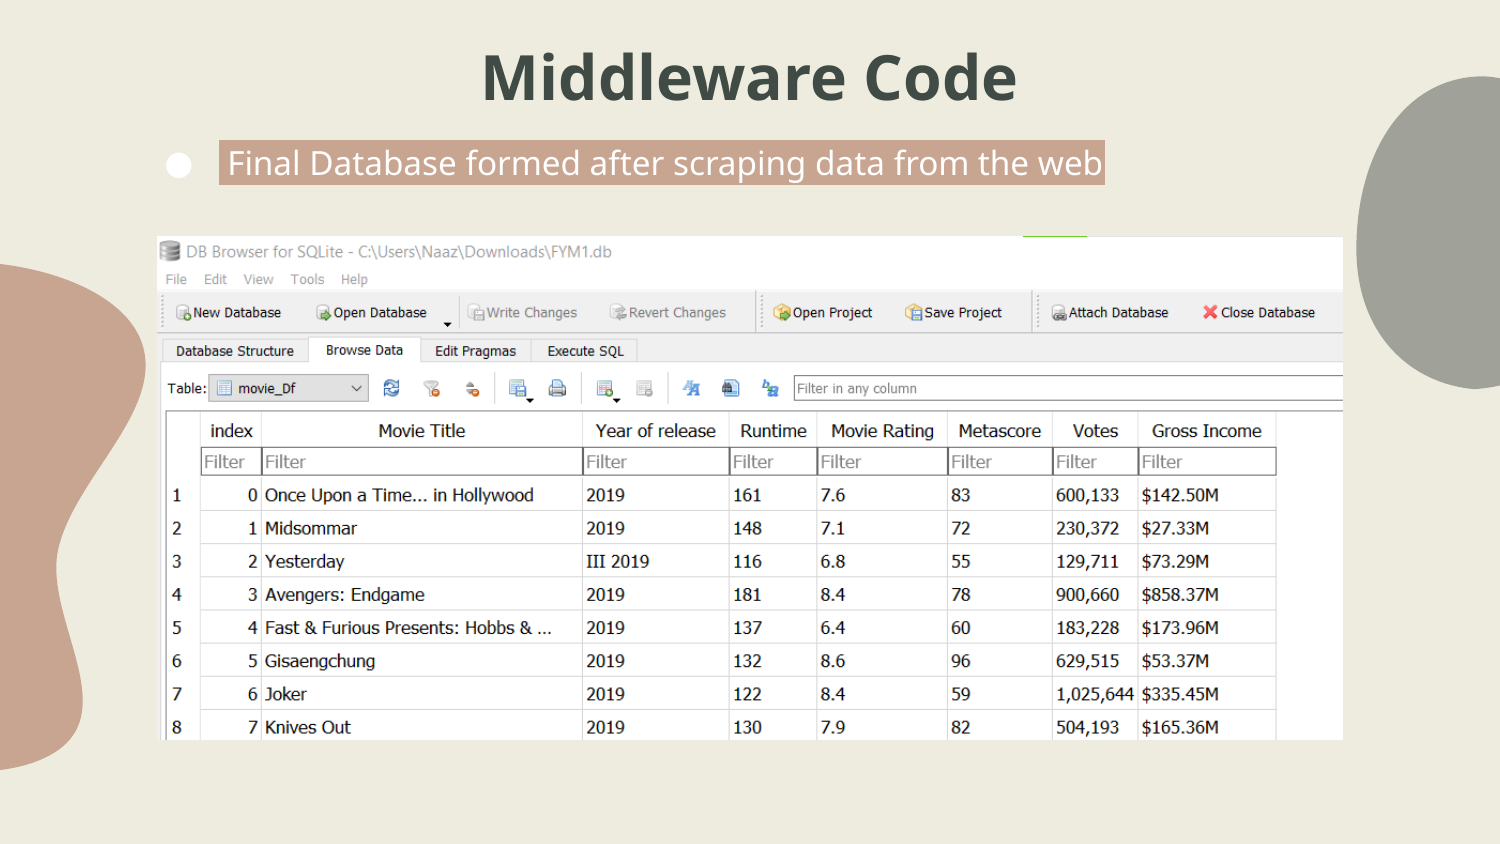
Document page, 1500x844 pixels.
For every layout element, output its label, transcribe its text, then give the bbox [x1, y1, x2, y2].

picture [157, 235, 1343, 740]
text_box Final Database formed after scraping data from the web [128, 127, 1343, 198]
title Middleware Code [116, 39, 1383, 129]
